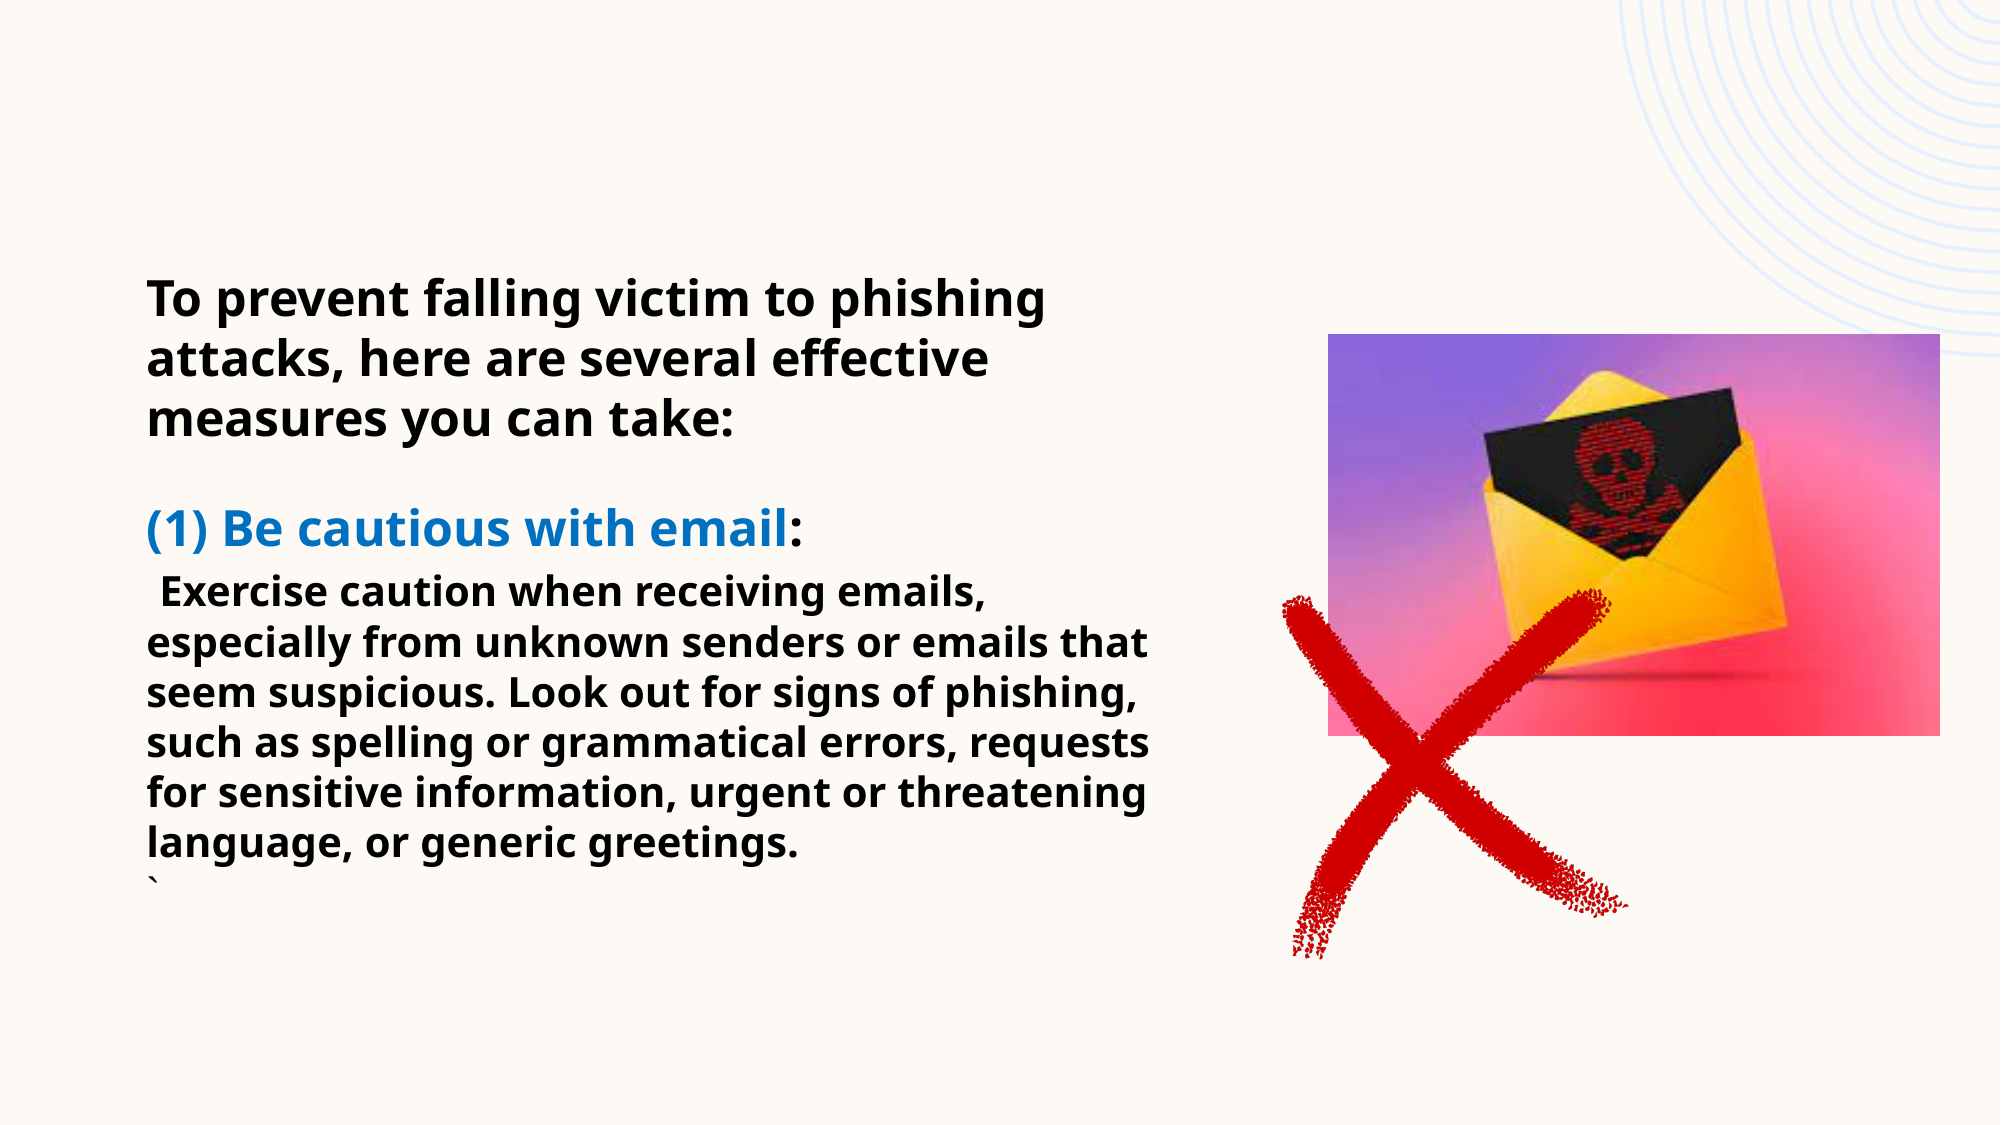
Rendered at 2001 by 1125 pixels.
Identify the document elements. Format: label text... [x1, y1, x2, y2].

text_box To prevent falling victim to phishing attacks, here are several effective measures you can take: Be cautious with email: Exercise caution when receiving emails, especially from unknown senders or emails that seem suspicious. Look out for signs of phishing, such as spelling or grammatical errors, requests for sensitive information, urgent or threatening language, or generic greetings. ` [131, 258, 1190, 924]
picture [1248, 334, 1940, 965]
